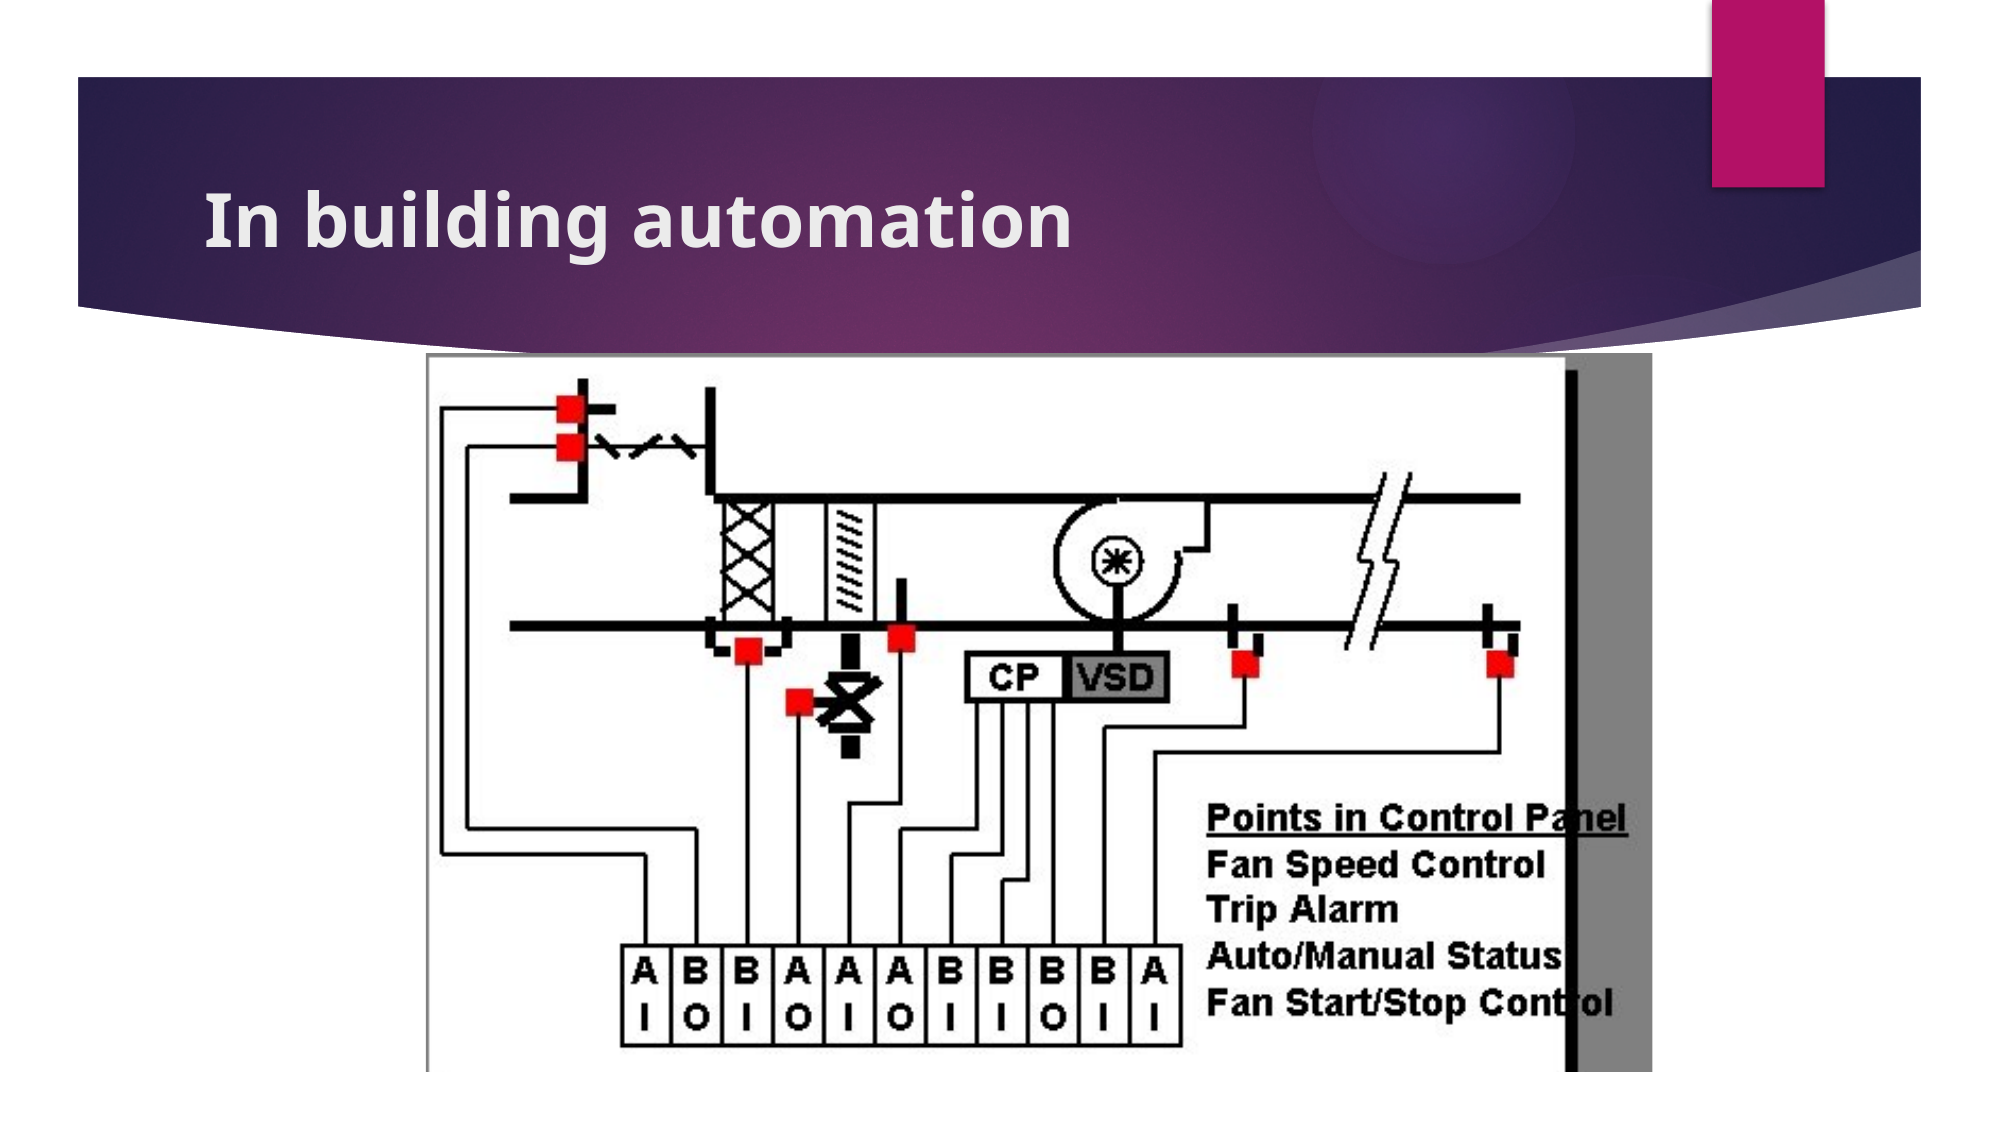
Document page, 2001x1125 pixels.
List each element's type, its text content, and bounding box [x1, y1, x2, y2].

title In building automation [189, 159, 1627, 276]
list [425, 353, 1653, 1073]
